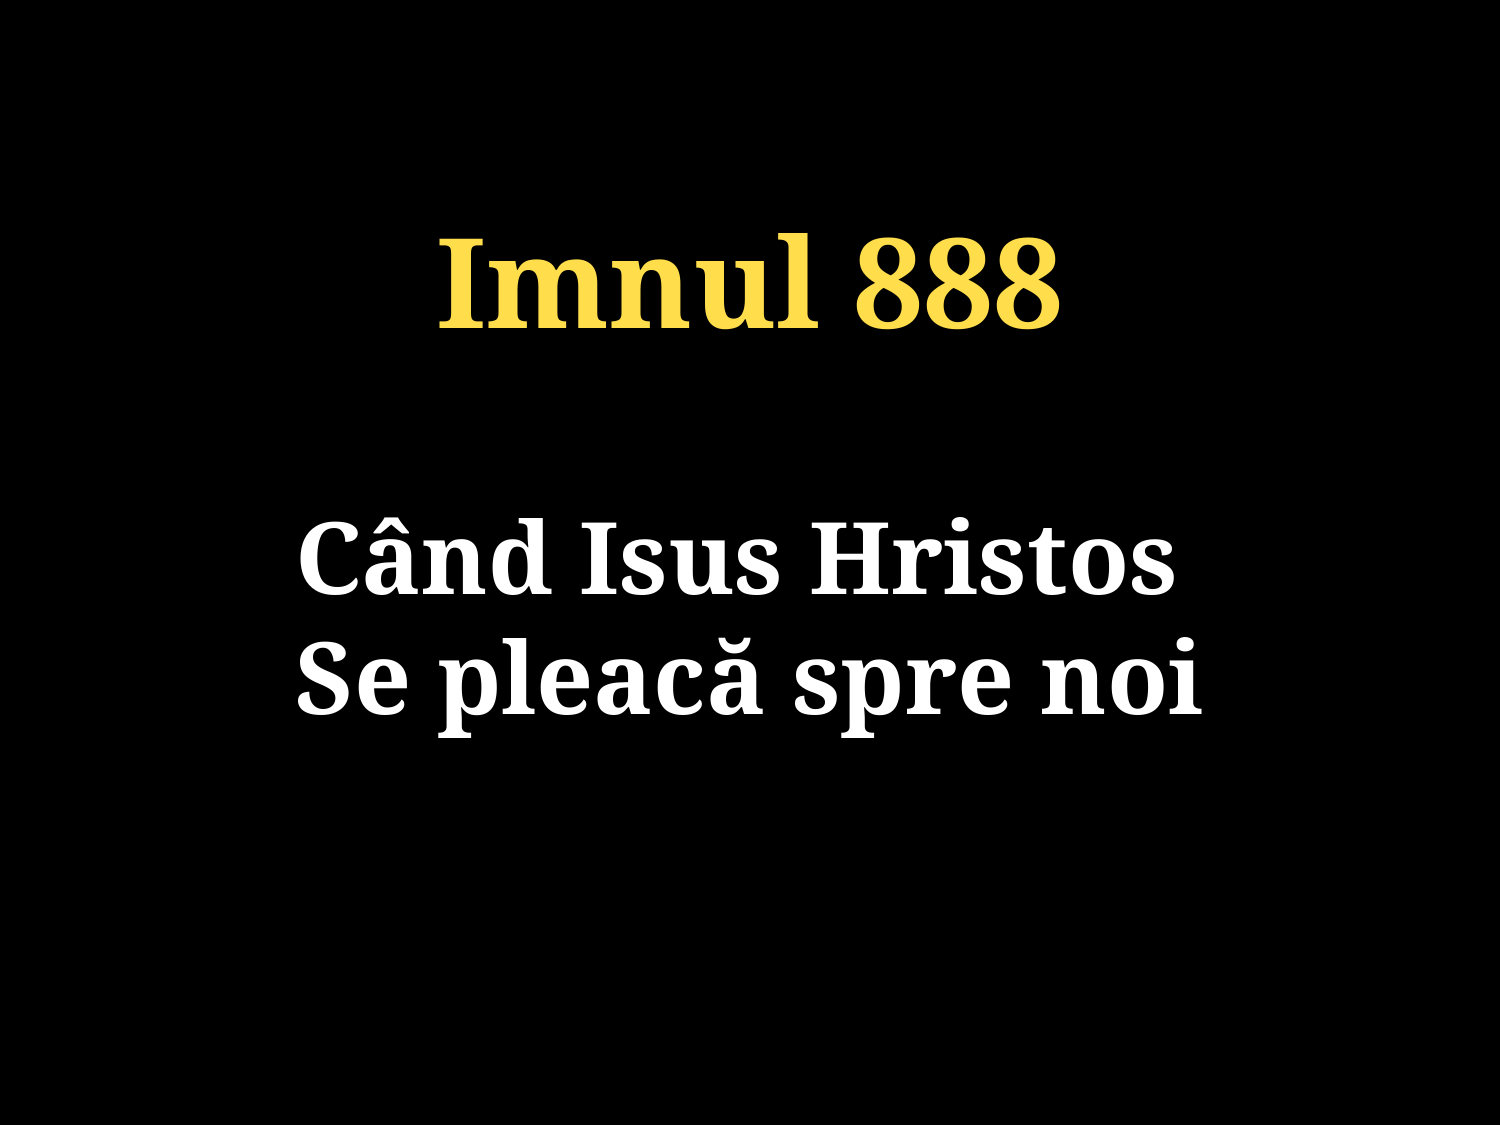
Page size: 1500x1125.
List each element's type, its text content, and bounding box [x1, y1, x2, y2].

text_box Imnul 888 [0, 195, 1500, 361]
text_box Când Isus Hristos Se pleacă spre noi [0, 487, 1500, 743]
